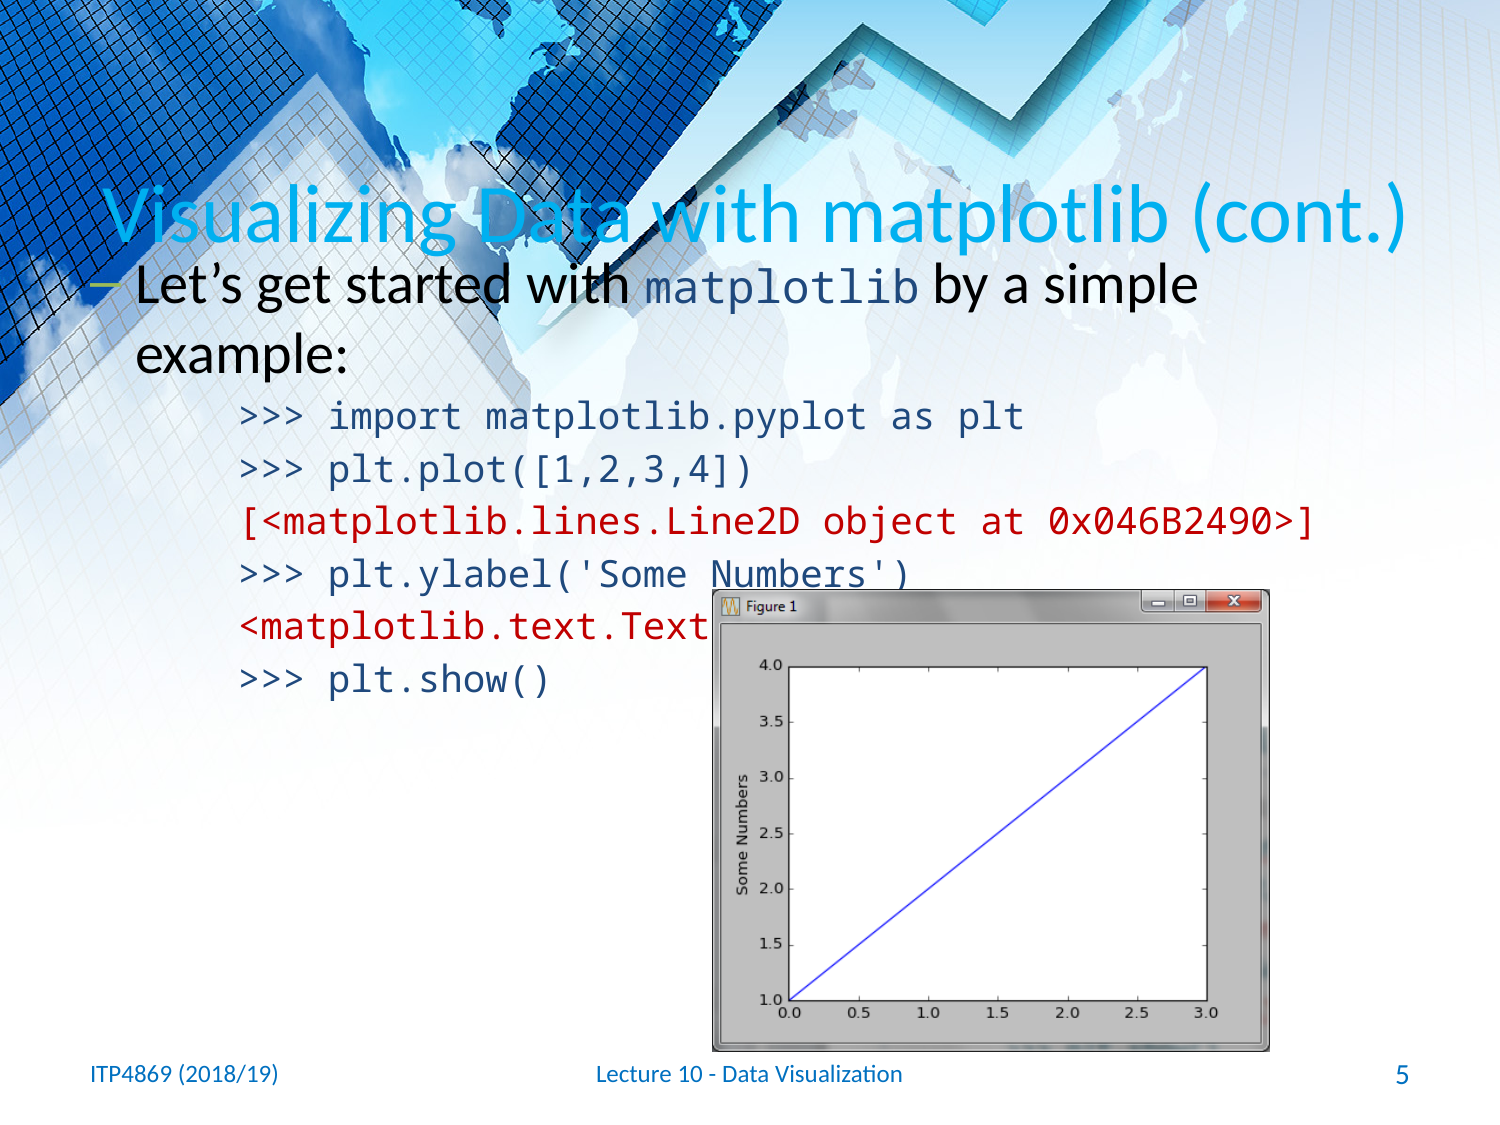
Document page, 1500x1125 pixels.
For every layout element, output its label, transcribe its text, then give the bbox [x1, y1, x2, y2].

list Let’s get started with matplotlib by a simple example: >>> import matplotlib.pyplot as plt >>> plt.plot([1,2,3,4]) [<matplotlib.lines.Line2D object at 0x046B2490>] >>> plt.ylabel('Some Numbers') <matplotlib.text.Text object at 0x0456E090> >>> plt.show() [75, 237, 1425, 1038]
slide_number 5 [1074, 1042, 1425, 1103]
picture [0, 0, 1500, 1125]
footer Lecture 10 - Data Visualization [512, 1042, 988, 1103]
title Visualizing Data with matplotlib (cont.) [73, 128, 1427, 290]
slide_number ITP4869 (2018/19) [75, 1042, 425, 1103]
